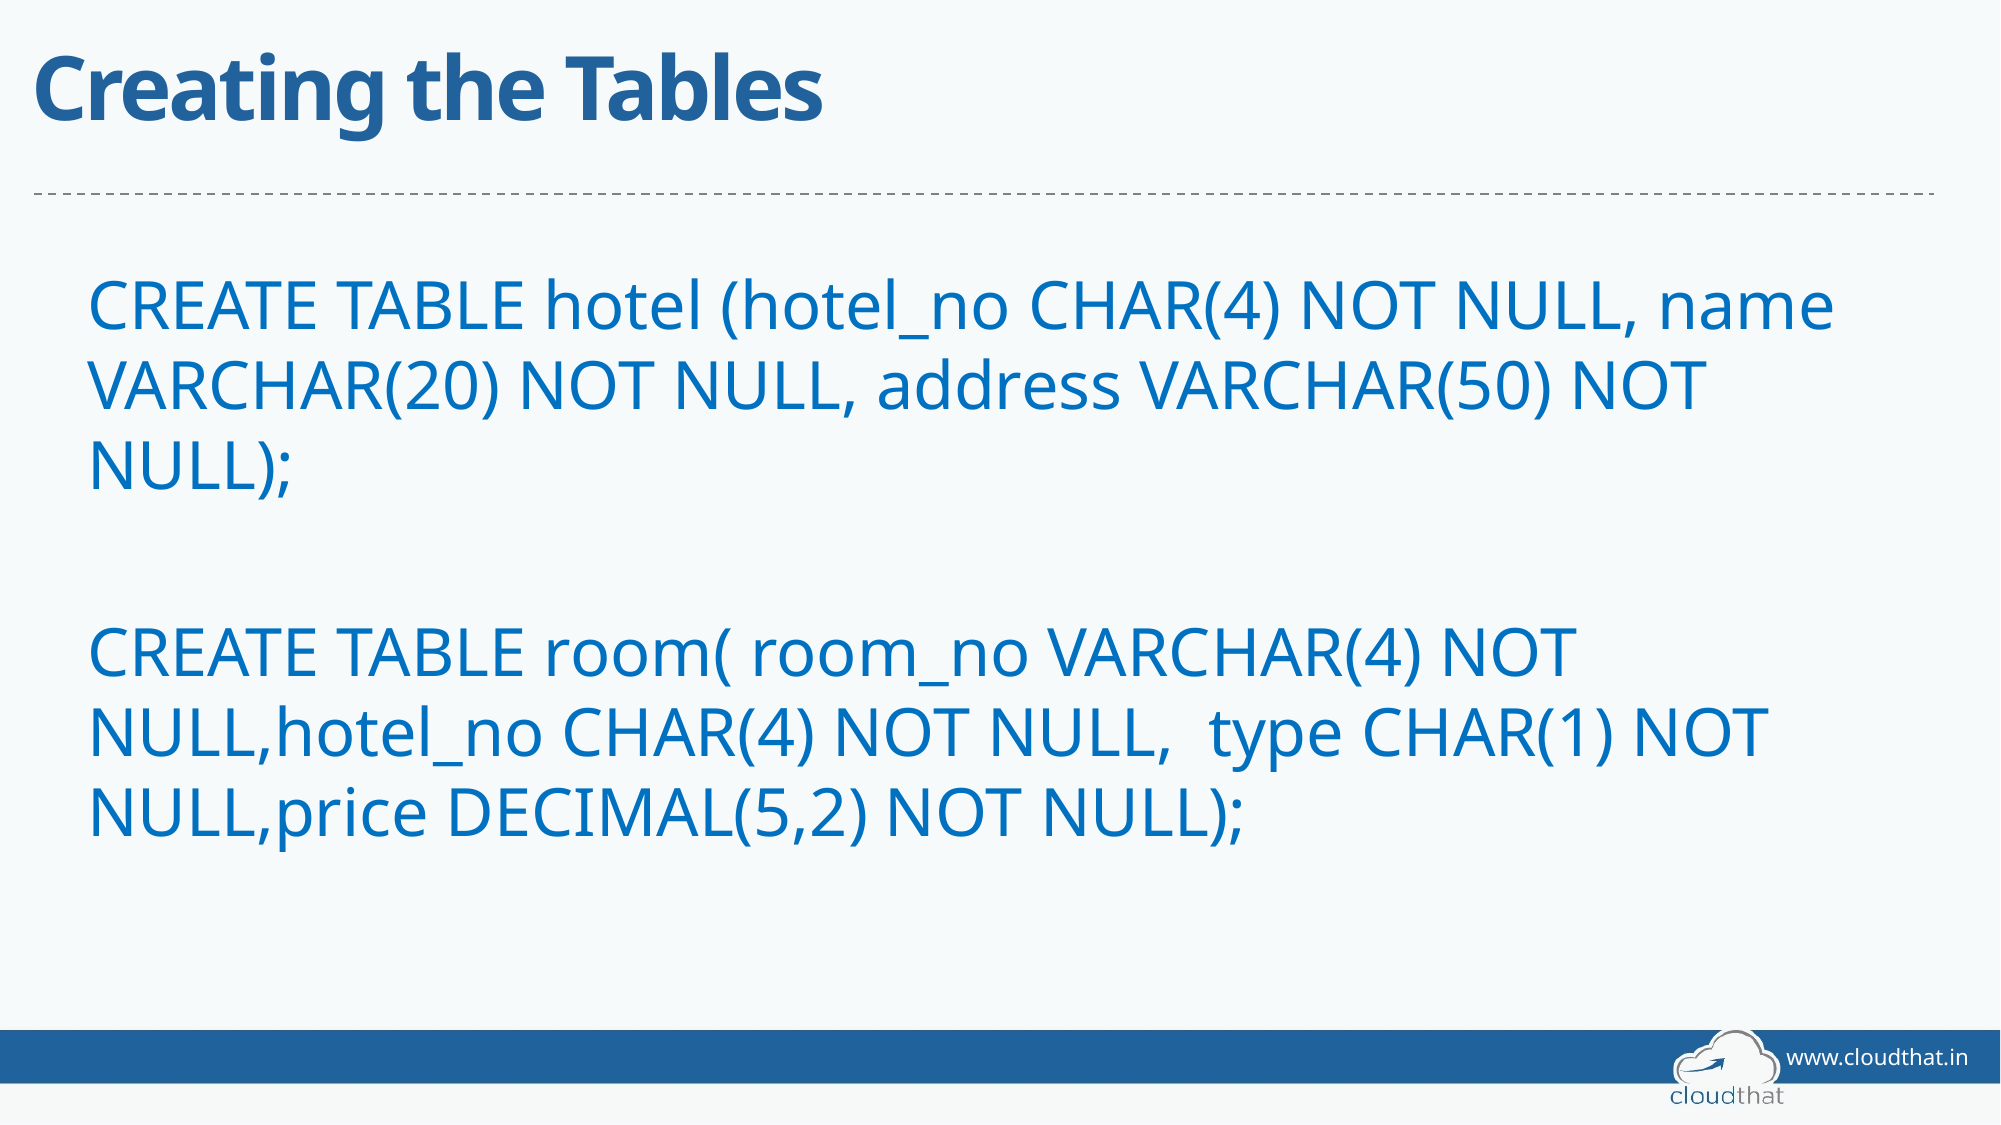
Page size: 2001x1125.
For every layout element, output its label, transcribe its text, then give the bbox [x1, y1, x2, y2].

list CREATE TABLE hotel (hotel_no CHAR(4) NOT NULL, name VARCHAR(20) NOT NULL, address VARCHAR(50) NOT NULL); CREATE TABLE room( room_no VARCHAR(4) NOT NULL,hotel_no CHAR(4) NOT NULL, type CHAR(1) NOT NULL,price DECIMAL(5,2) NOT NULL); [72, 255, 1935, 1003]
picture [0, 1026, 2001, 1124]
title Creating the Tables [31, 30, 1935, 139]
